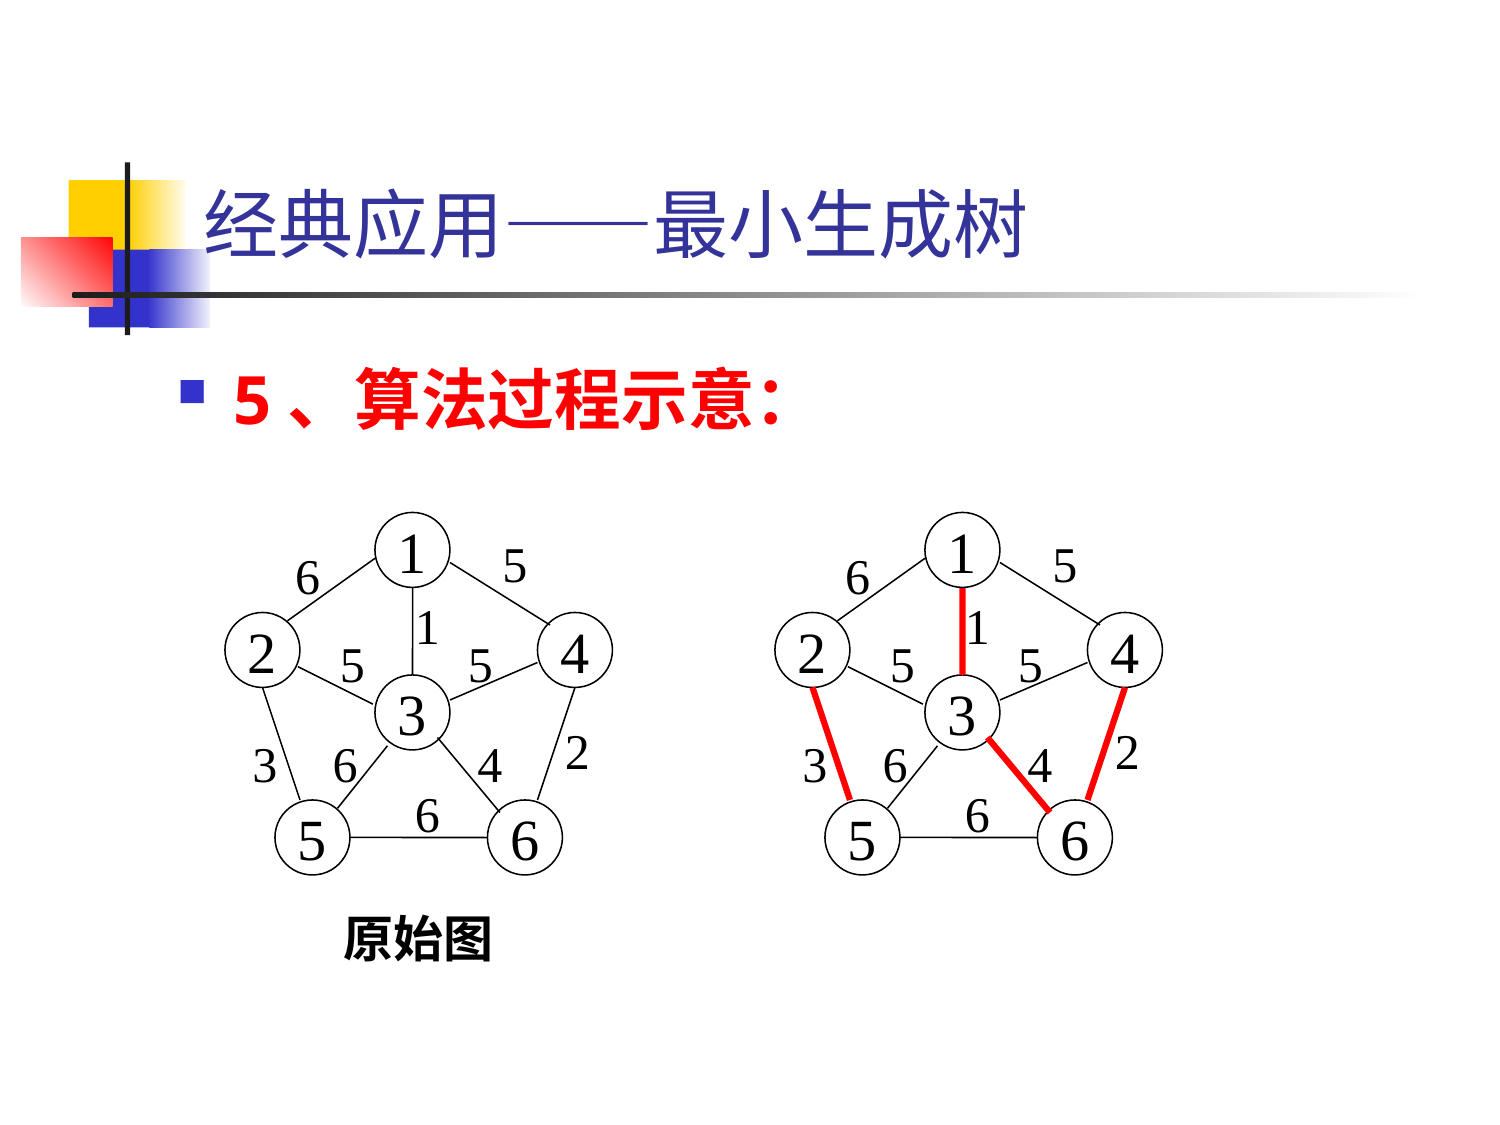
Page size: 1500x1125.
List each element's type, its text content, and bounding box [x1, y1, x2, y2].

text_box 6 [1037, 799, 1113, 875]
text_box 6 [950, 774, 1000, 850]
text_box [224, 512, 613, 876]
text_box 3 [924, 674, 1000, 750]
text_box 3 [787, 724, 838, 800]
text_box 6 [867, 724, 918, 800]
text_box 原始图 [287, 899, 550, 975]
text_box 5 [1037, 524, 1088, 600]
text_box 5 [875, 624, 925, 700]
text_box 2 [1100, 712, 1150, 788]
text_box 5 [1003, 624, 1054, 700]
text_box 2 [774, 612, 850, 688]
text_box 6 [830, 537, 881, 613]
title 经典应用——最小生成树 [188, 34, 1468, 276]
text_box 5 [824, 799, 900, 875]
text_box 4 [1087, 612, 1163, 688]
text_box 4 [1012, 724, 1063, 800]
text_box 1 [924, 512, 1000, 588]
text_box 1 [950, 587, 962, 663]
text_box 1 [963, 587, 1000, 663]
list 5、算法过程示意： [162, 349, 1138, 476]
